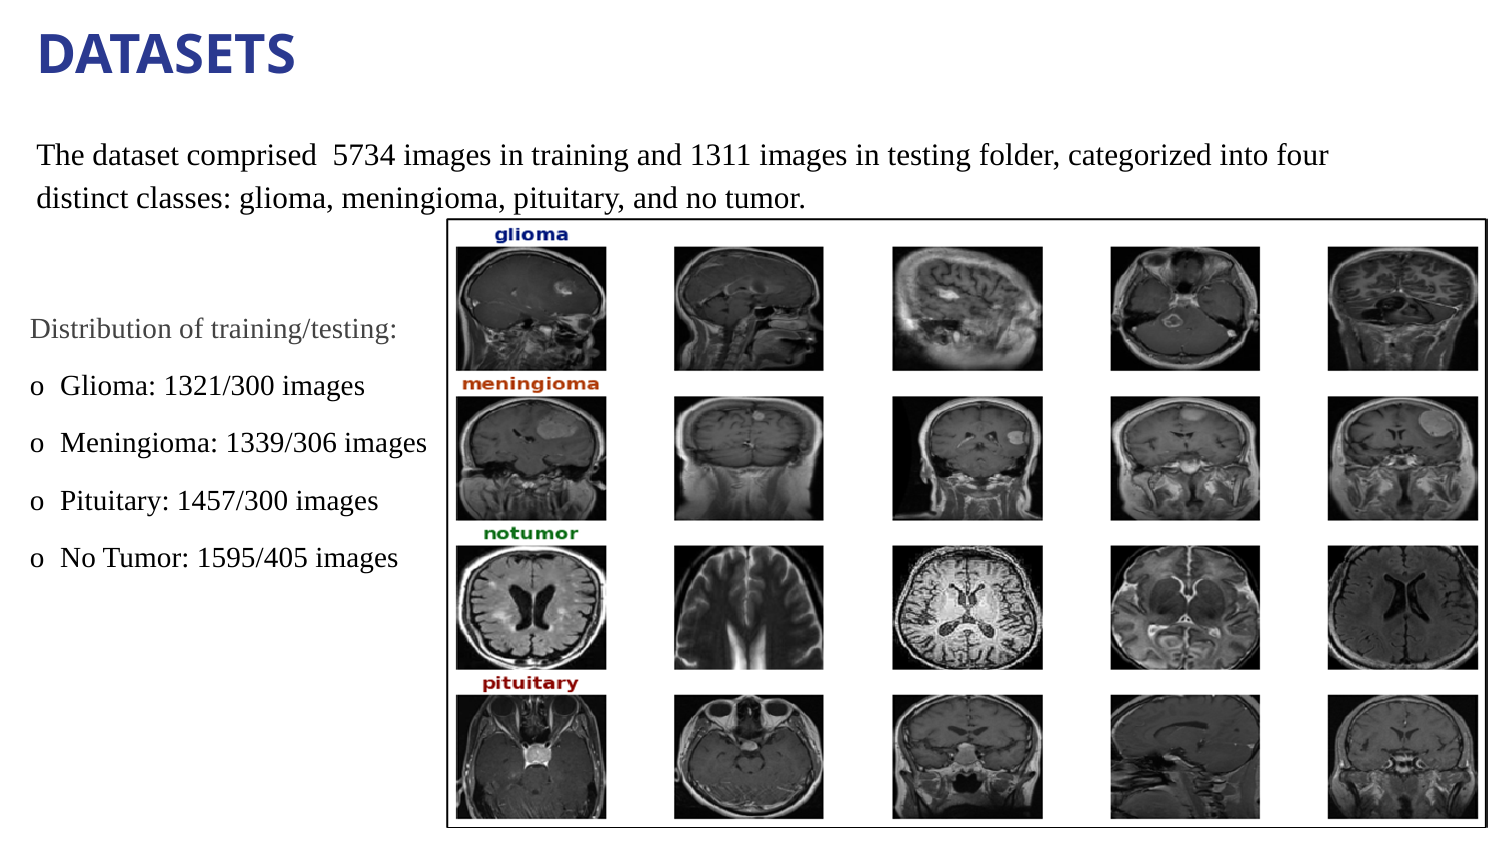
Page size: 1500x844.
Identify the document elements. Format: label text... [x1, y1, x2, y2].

text_box The dataset comprised 5734 images in training and 1311 images in testing folder, categorized into four distinct classes: glioma, meningioma, pituitary, and no tumor. [21, 113, 1416, 219]
picture [446, 218, 1488, 828]
list Distribution of training/testing: o Glioma: 1321/300 images o Meningioma: 1339/306 images o Pituitary: 1457/300 images o No Tumor: 1595/405 images [0, 297, 441, 692]
title DATASETS [21, 0, 373, 105]
